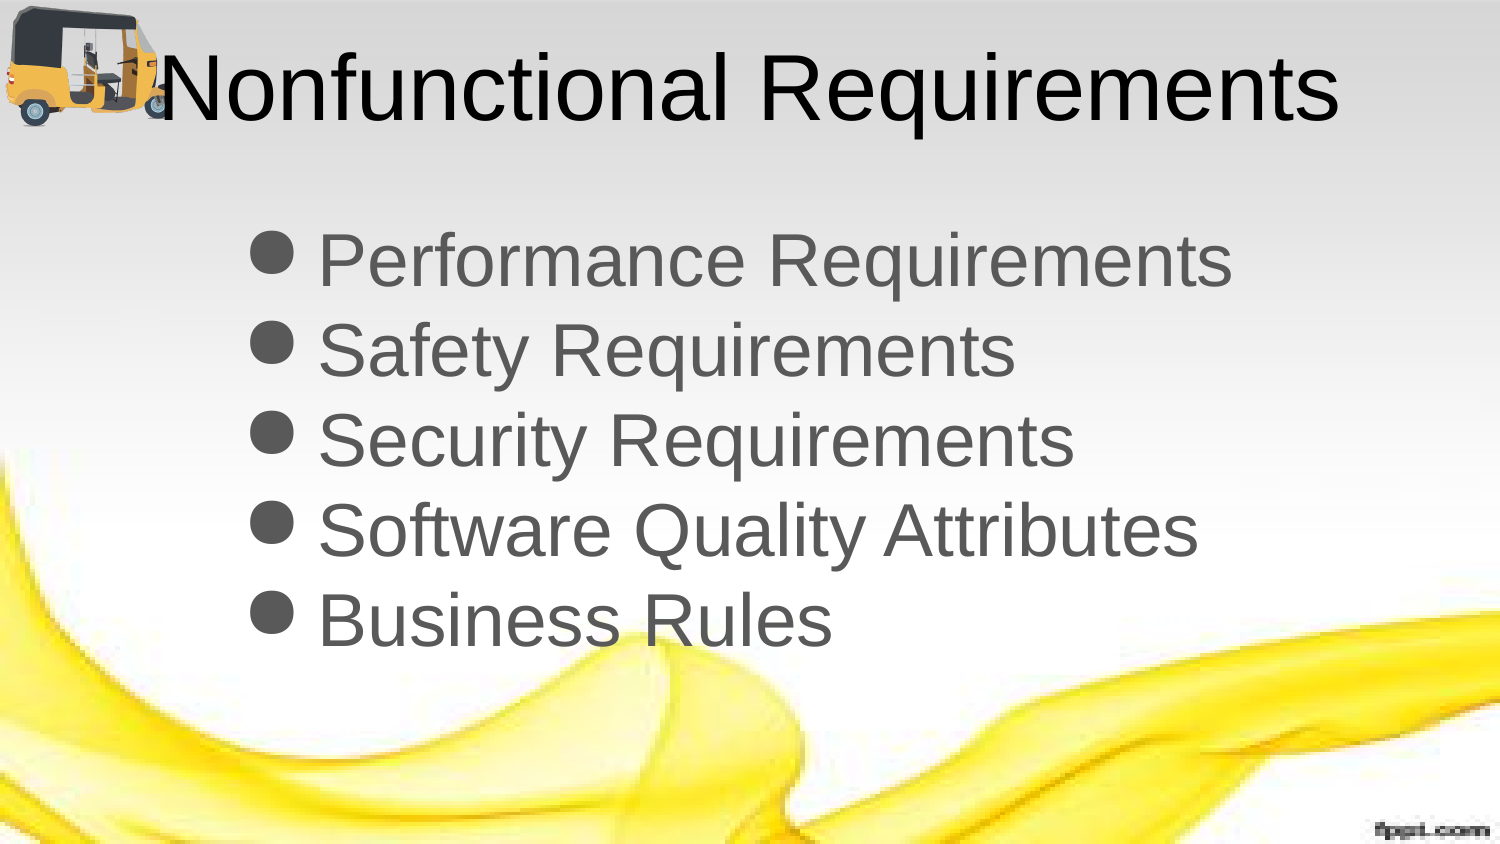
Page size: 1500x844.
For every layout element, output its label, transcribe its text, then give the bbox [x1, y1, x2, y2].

picture [0, 155, 1500, 844]
title Nonfunctional Requirements [0, 0, 1500, 155]
subtitle Performance Requirements Safety Requirements Security Requirements Software Quality Attributes Business Rules [227, 196, 1285, 709]
